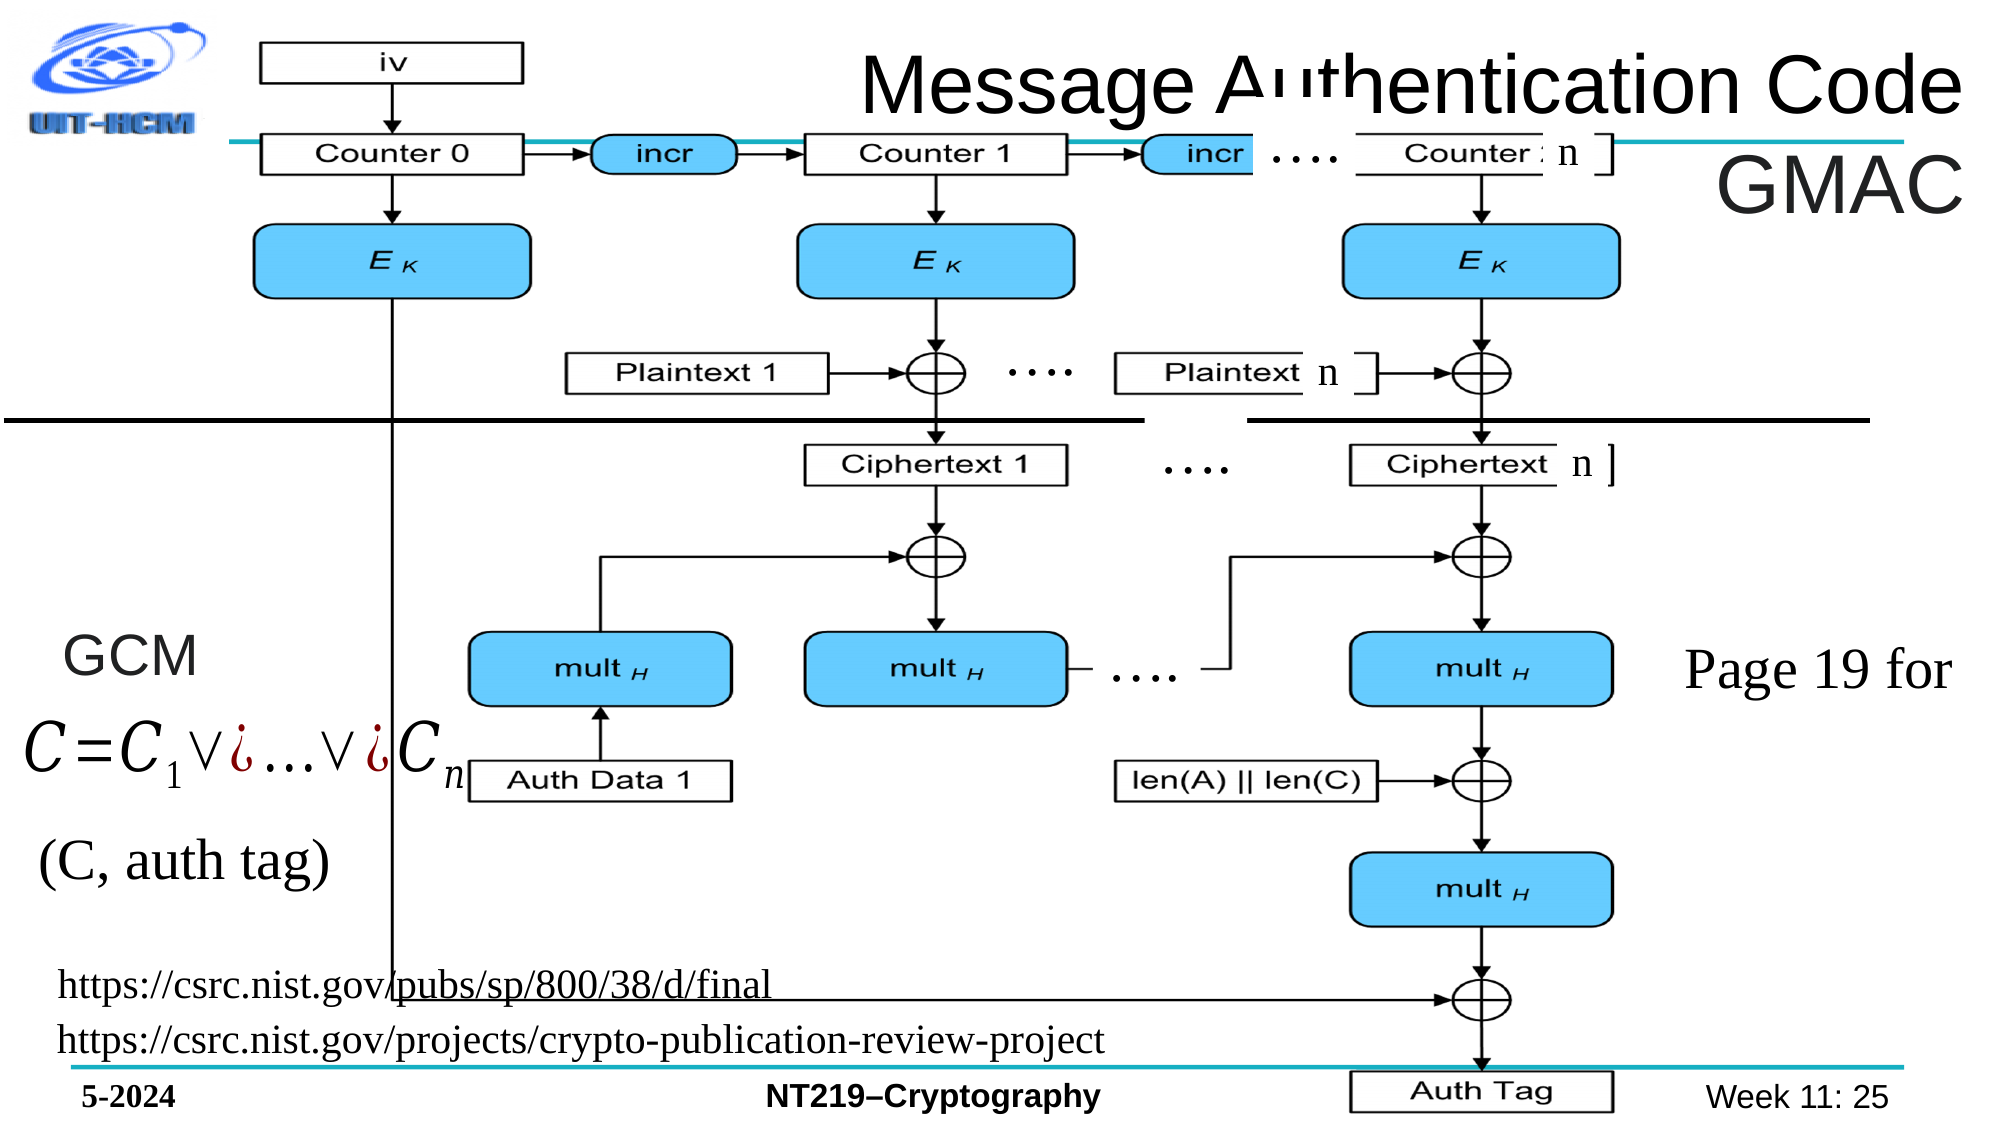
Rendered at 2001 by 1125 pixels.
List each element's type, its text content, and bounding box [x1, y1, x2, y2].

text_box (C, auth tag) [23, 813, 226, 899]
picture [7, 9, 229, 146]
title Message Authentication Code GMAC [1646, 115, 1981, 246]
text_box https://csrc.nist.gov/projects/crypto-publication-review-project [42, 1004, 226, 1070]
picture [231, 27, 1642, 420]
text_box https://csrc.nist.gov/pubs/sp/800/38/d/final [42, 949, 226, 1004]
picture [231, 422, 1642, 1125]
text_box GCM [48, 609, 226, 695]
